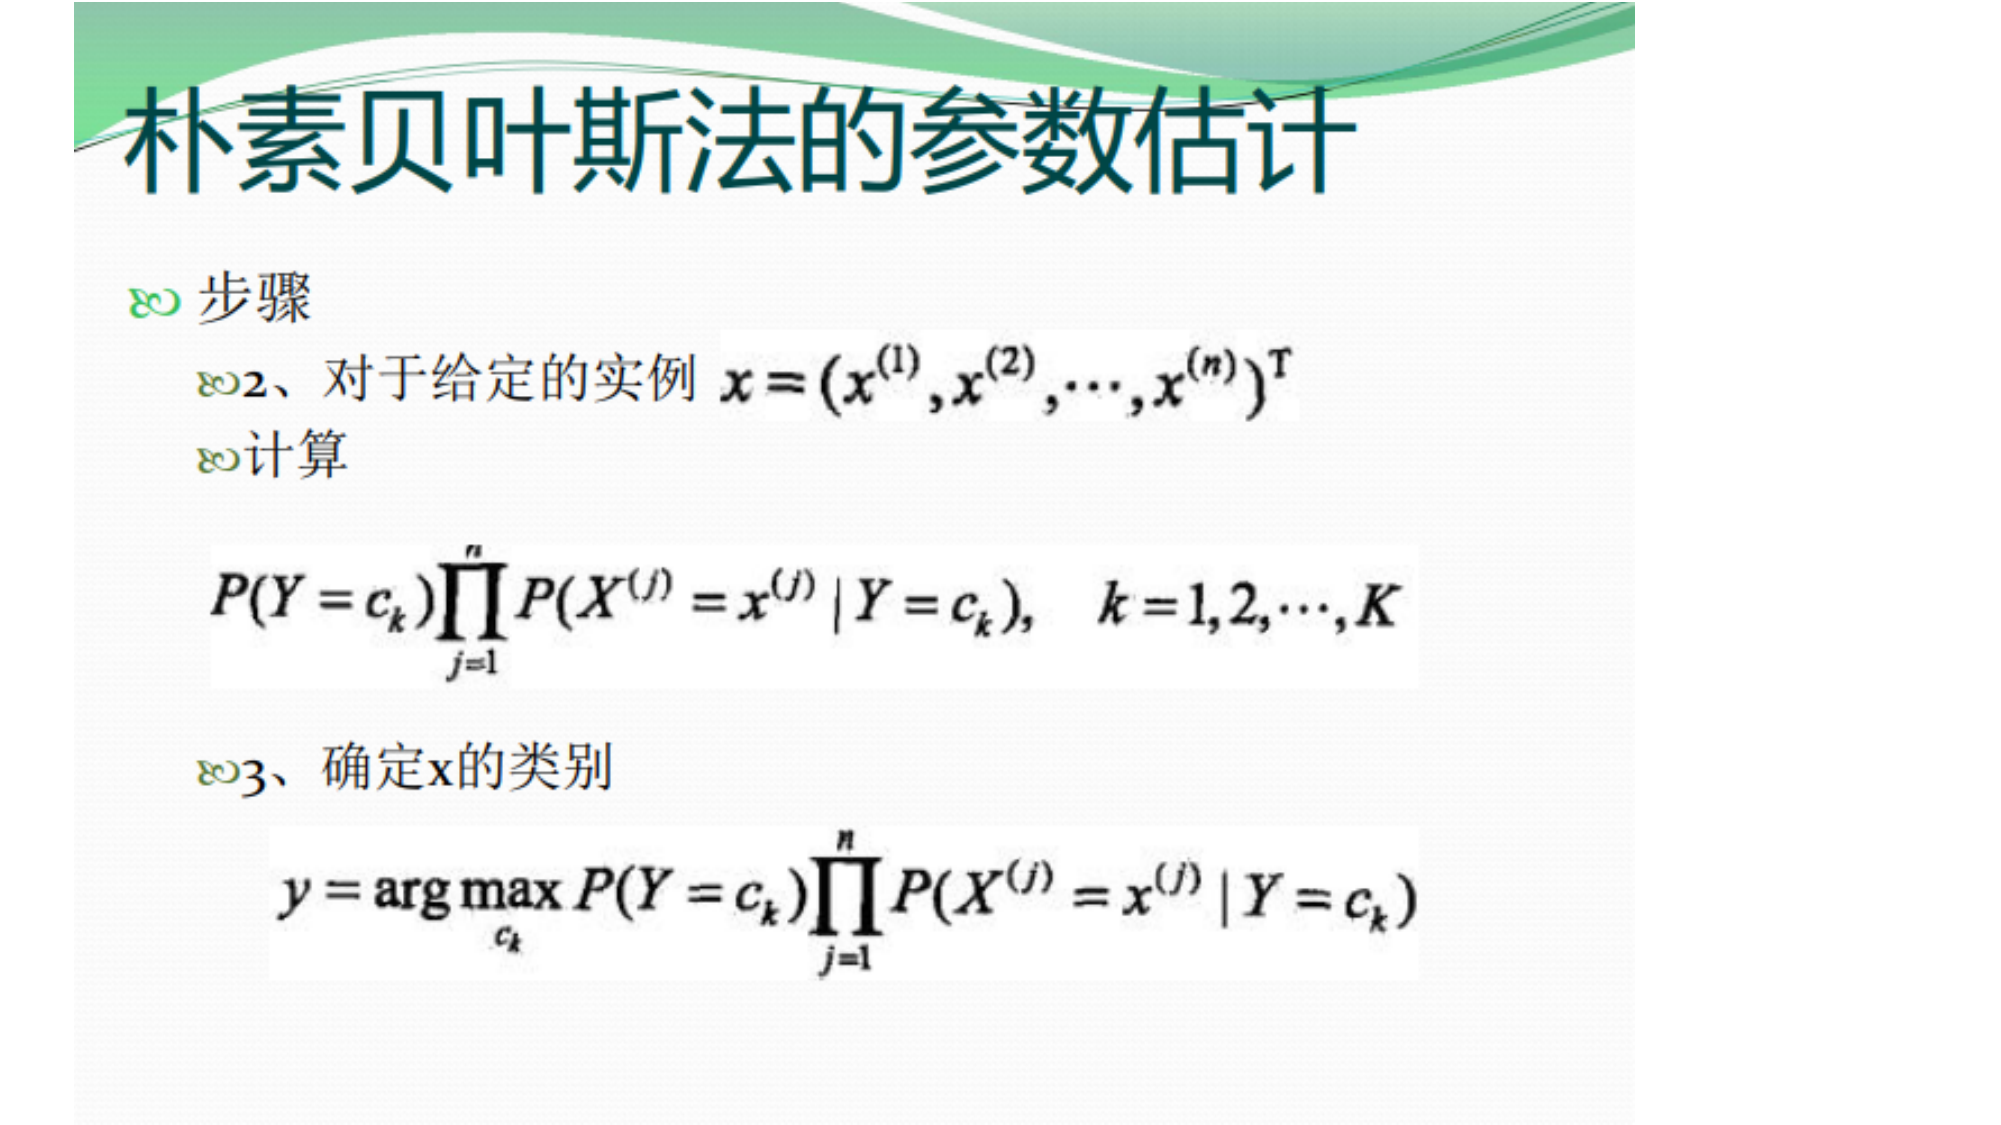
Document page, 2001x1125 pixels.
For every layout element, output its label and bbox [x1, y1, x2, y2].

list [74, 2, 1635, 1125]
